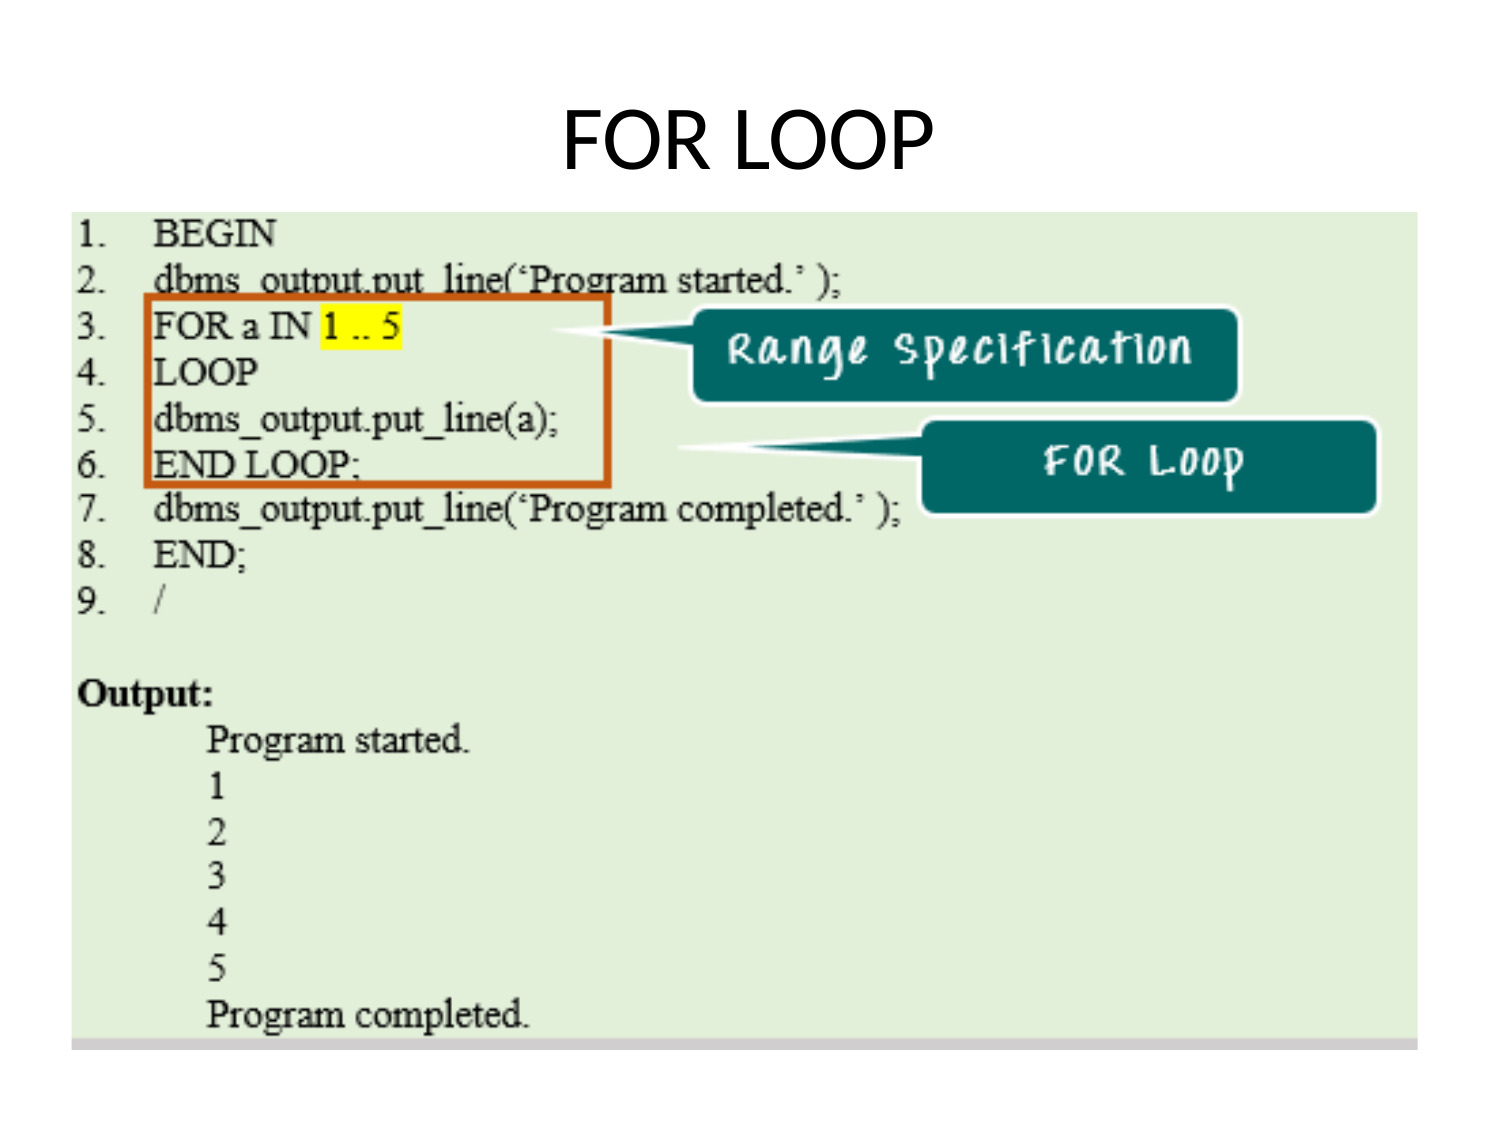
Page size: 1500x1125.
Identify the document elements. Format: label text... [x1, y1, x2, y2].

title FOR LOOP [558, 75, 1125, 212]
text_box [71, 212, 1418, 1050]
